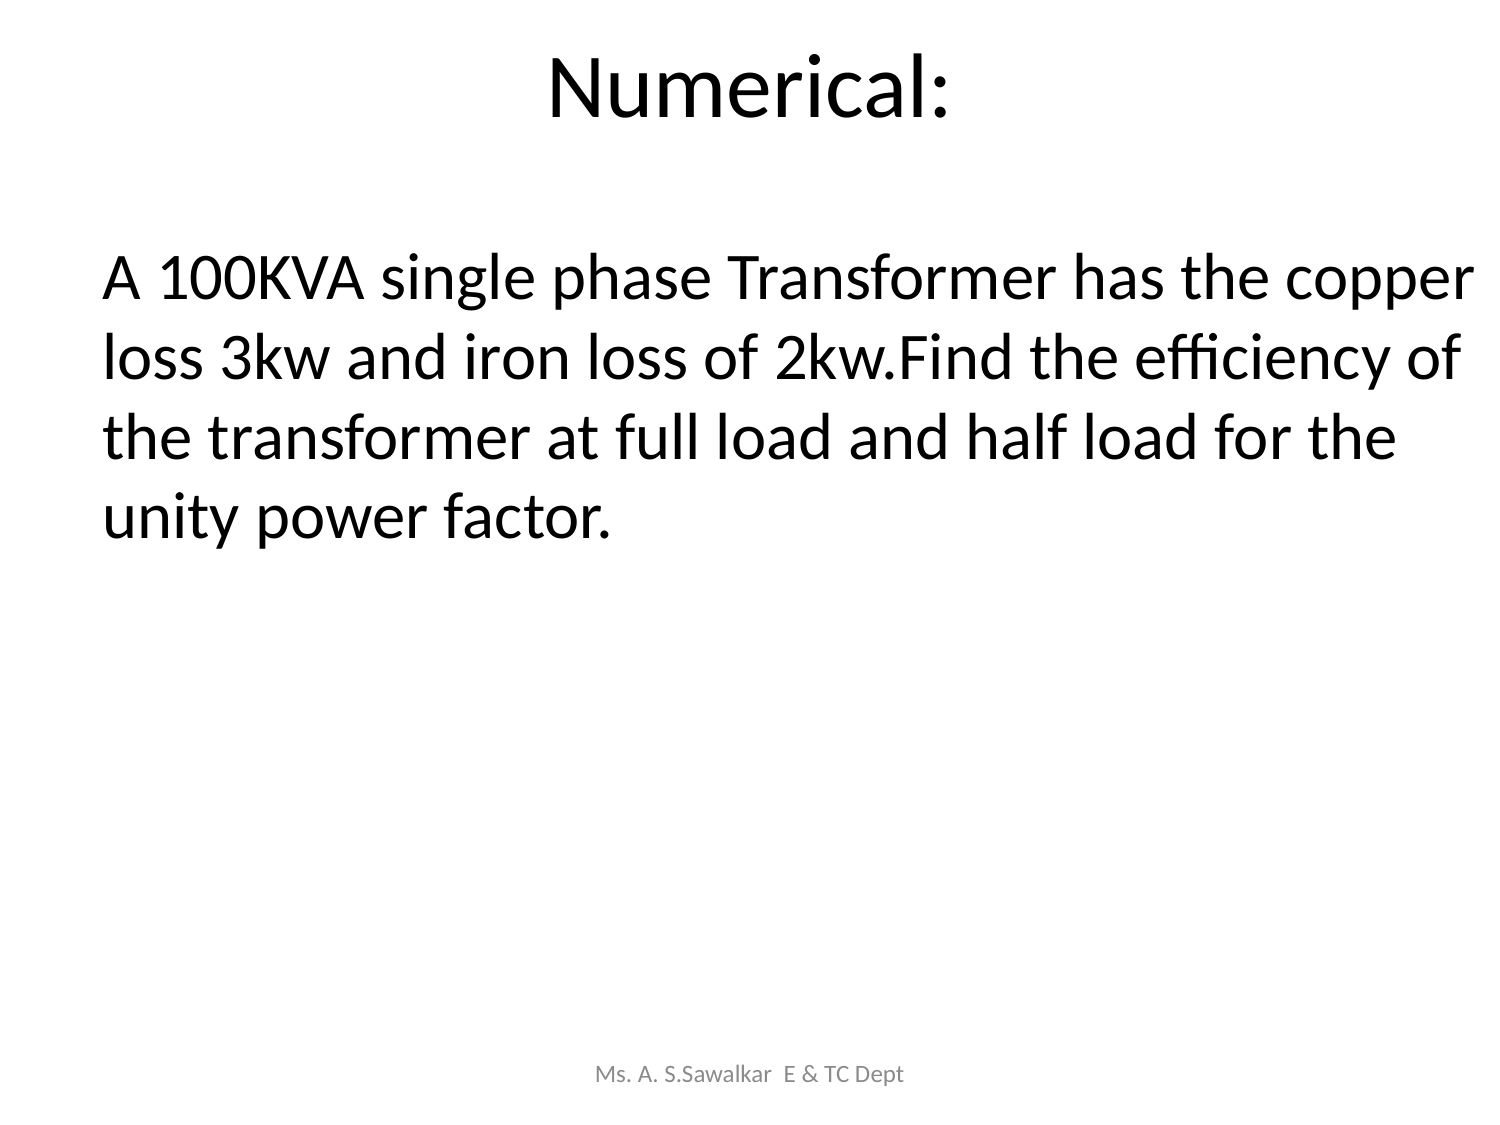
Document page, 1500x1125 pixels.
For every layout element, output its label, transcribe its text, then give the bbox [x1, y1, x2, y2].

title Numerical: [112, 0, 1388, 163]
subtitle A 100KVA single phase Transformer has the copper loss 3kw and iron loss of 2kw.Find the efficiency of the transformer at full load and half load for the unity power factor. [87, 224, 1500, 925]
footer Ms. A. S.Sawalkar E & TC Dept [512, 1042, 988, 1103]
